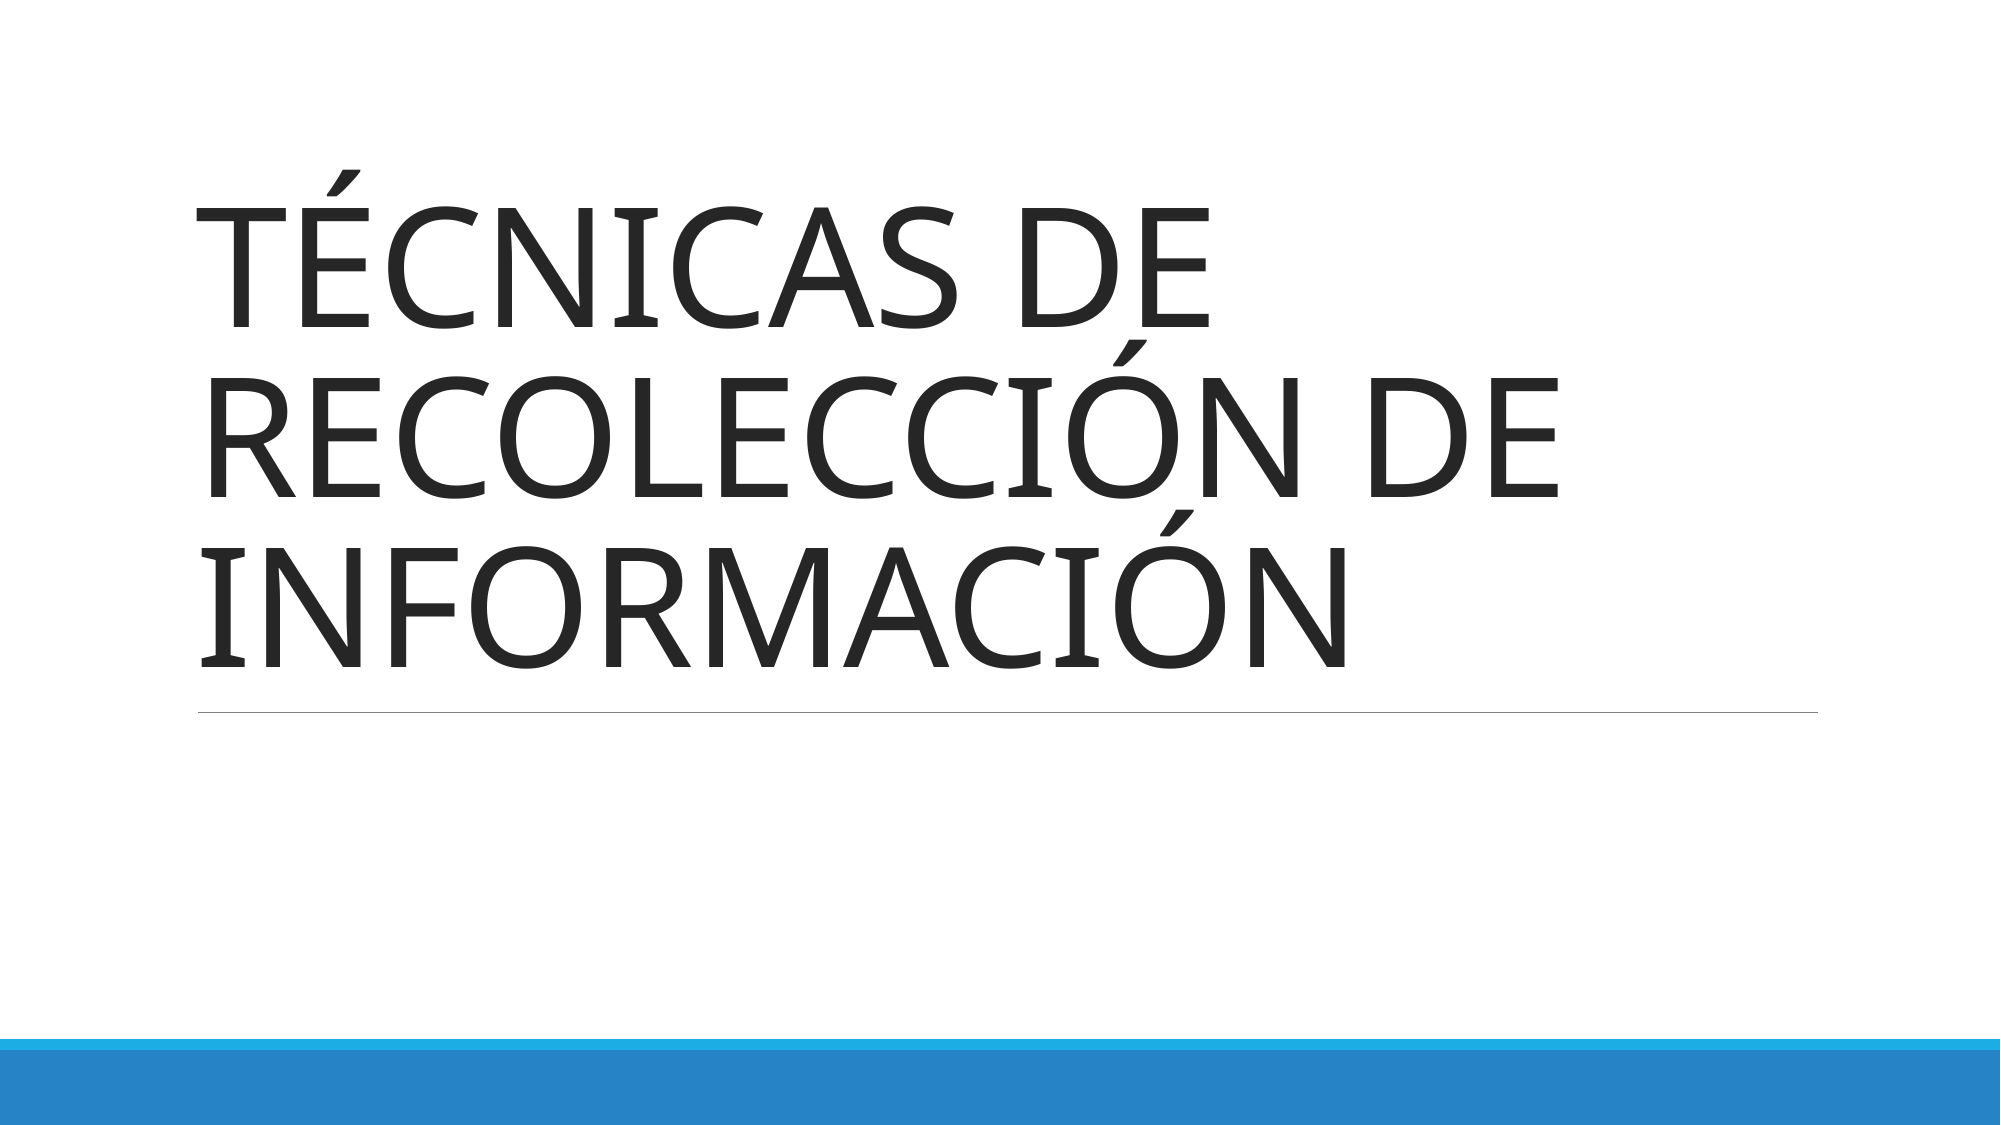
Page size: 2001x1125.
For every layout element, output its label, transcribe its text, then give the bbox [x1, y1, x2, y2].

title TÉCNICAS DE RECOLECCIÓN DE INFORMACIÓN [180, 124, 1830, 710]
